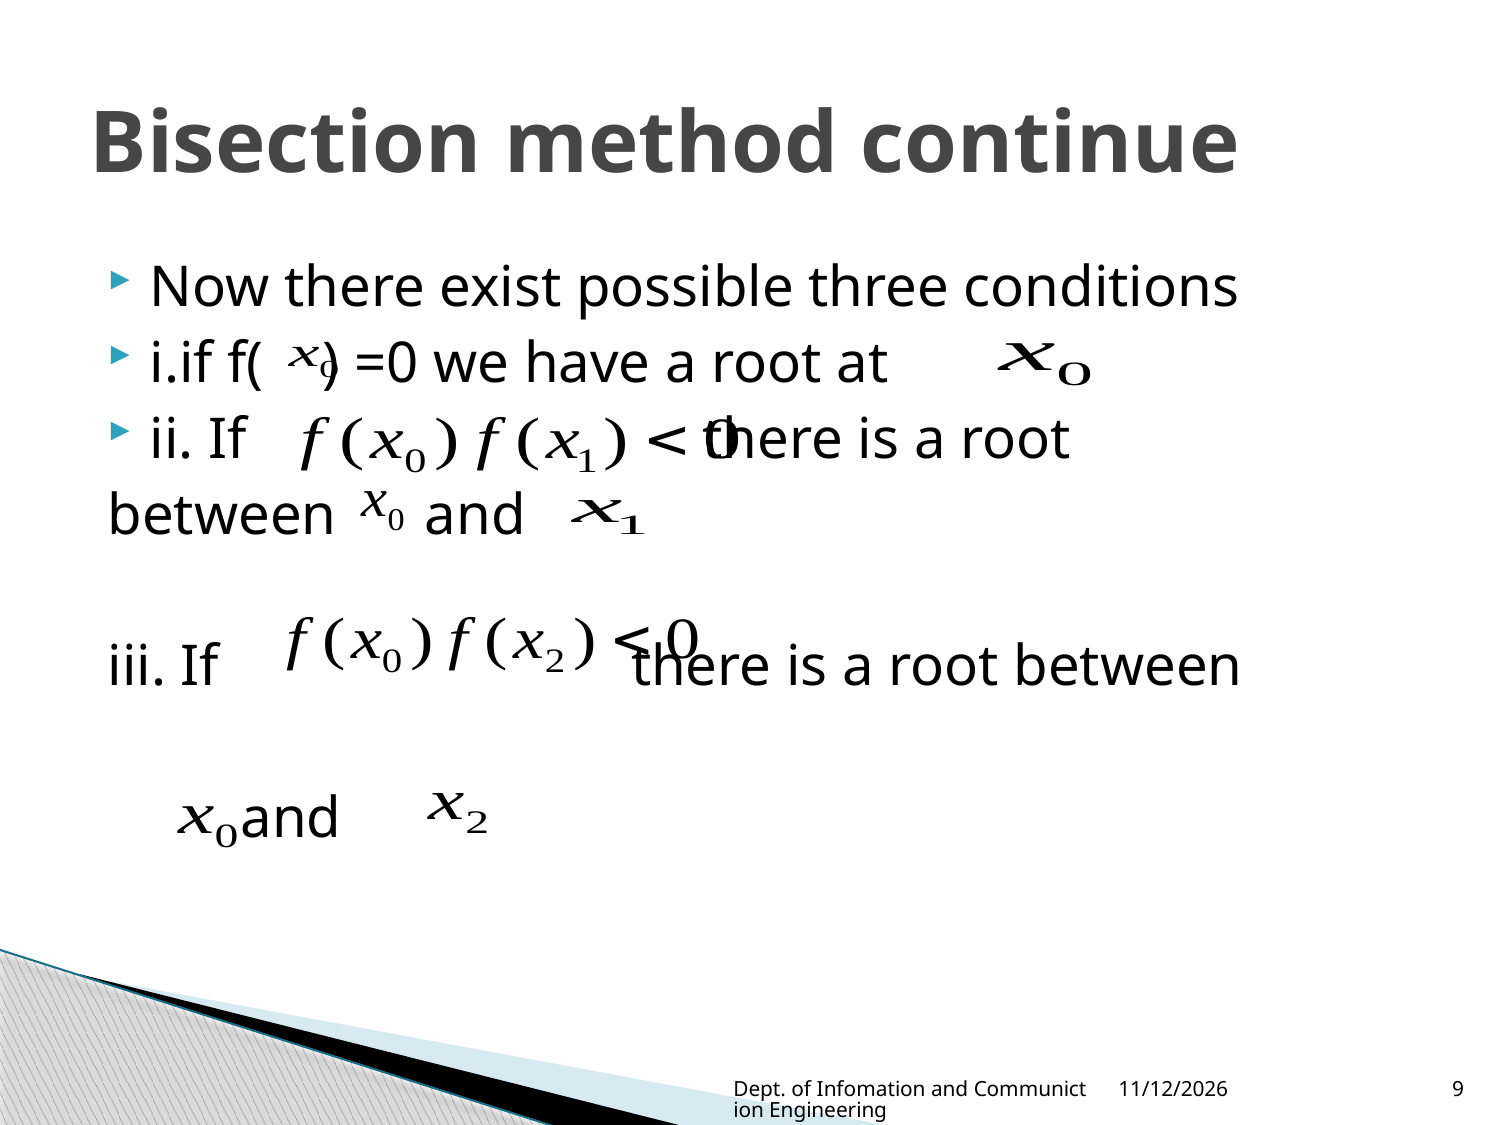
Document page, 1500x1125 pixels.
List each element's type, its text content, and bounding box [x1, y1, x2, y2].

slide_number 9 [1418, 1051, 1479, 1112]
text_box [274, 399, 751, 488]
title Bisection method continue [75, 45, 1425, 233]
list Now there exist possible three conditions i.if f( ) =0 we have a root at ii. If there is a root between and iii. If there is a root between and [75, 243, 1425, 986]
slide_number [1105, 1051, 1418, 1112]
footer Dept. of Infomation and Communiction Engineering [718, 1051, 1105, 1112]
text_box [162, 774, 252, 863]
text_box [349, 462, 414, 544]
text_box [412, 762, 502, 843]
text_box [549, 474, 663, 543]
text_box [262, 599, 713, 688]
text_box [974, 312, 1113, 401]
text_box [274, 324, 351, 388]
